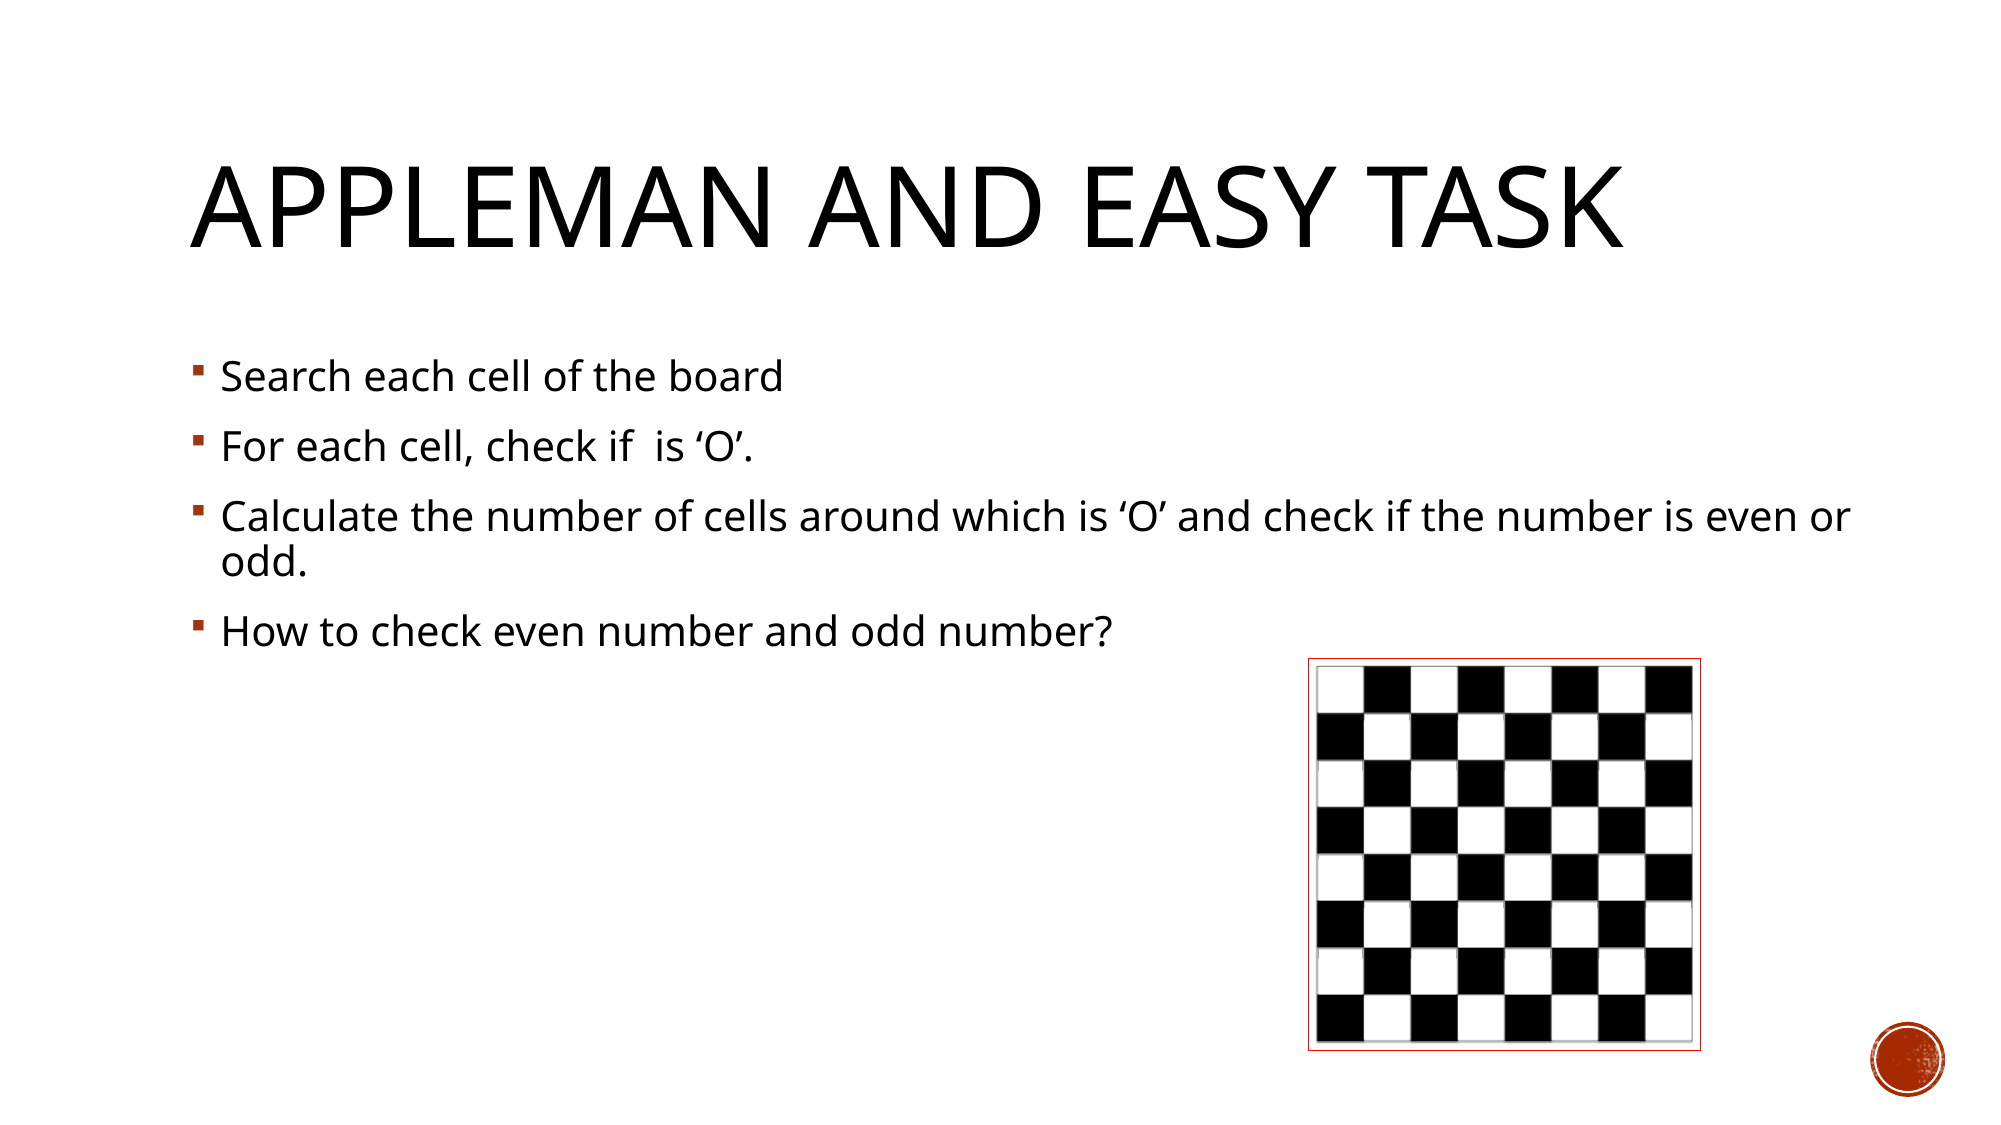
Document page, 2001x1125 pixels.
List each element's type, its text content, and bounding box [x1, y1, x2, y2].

picture [1309, 659, 1700, 1050]
title Appleman and Easy Task [175, 79, 1826, 344]
